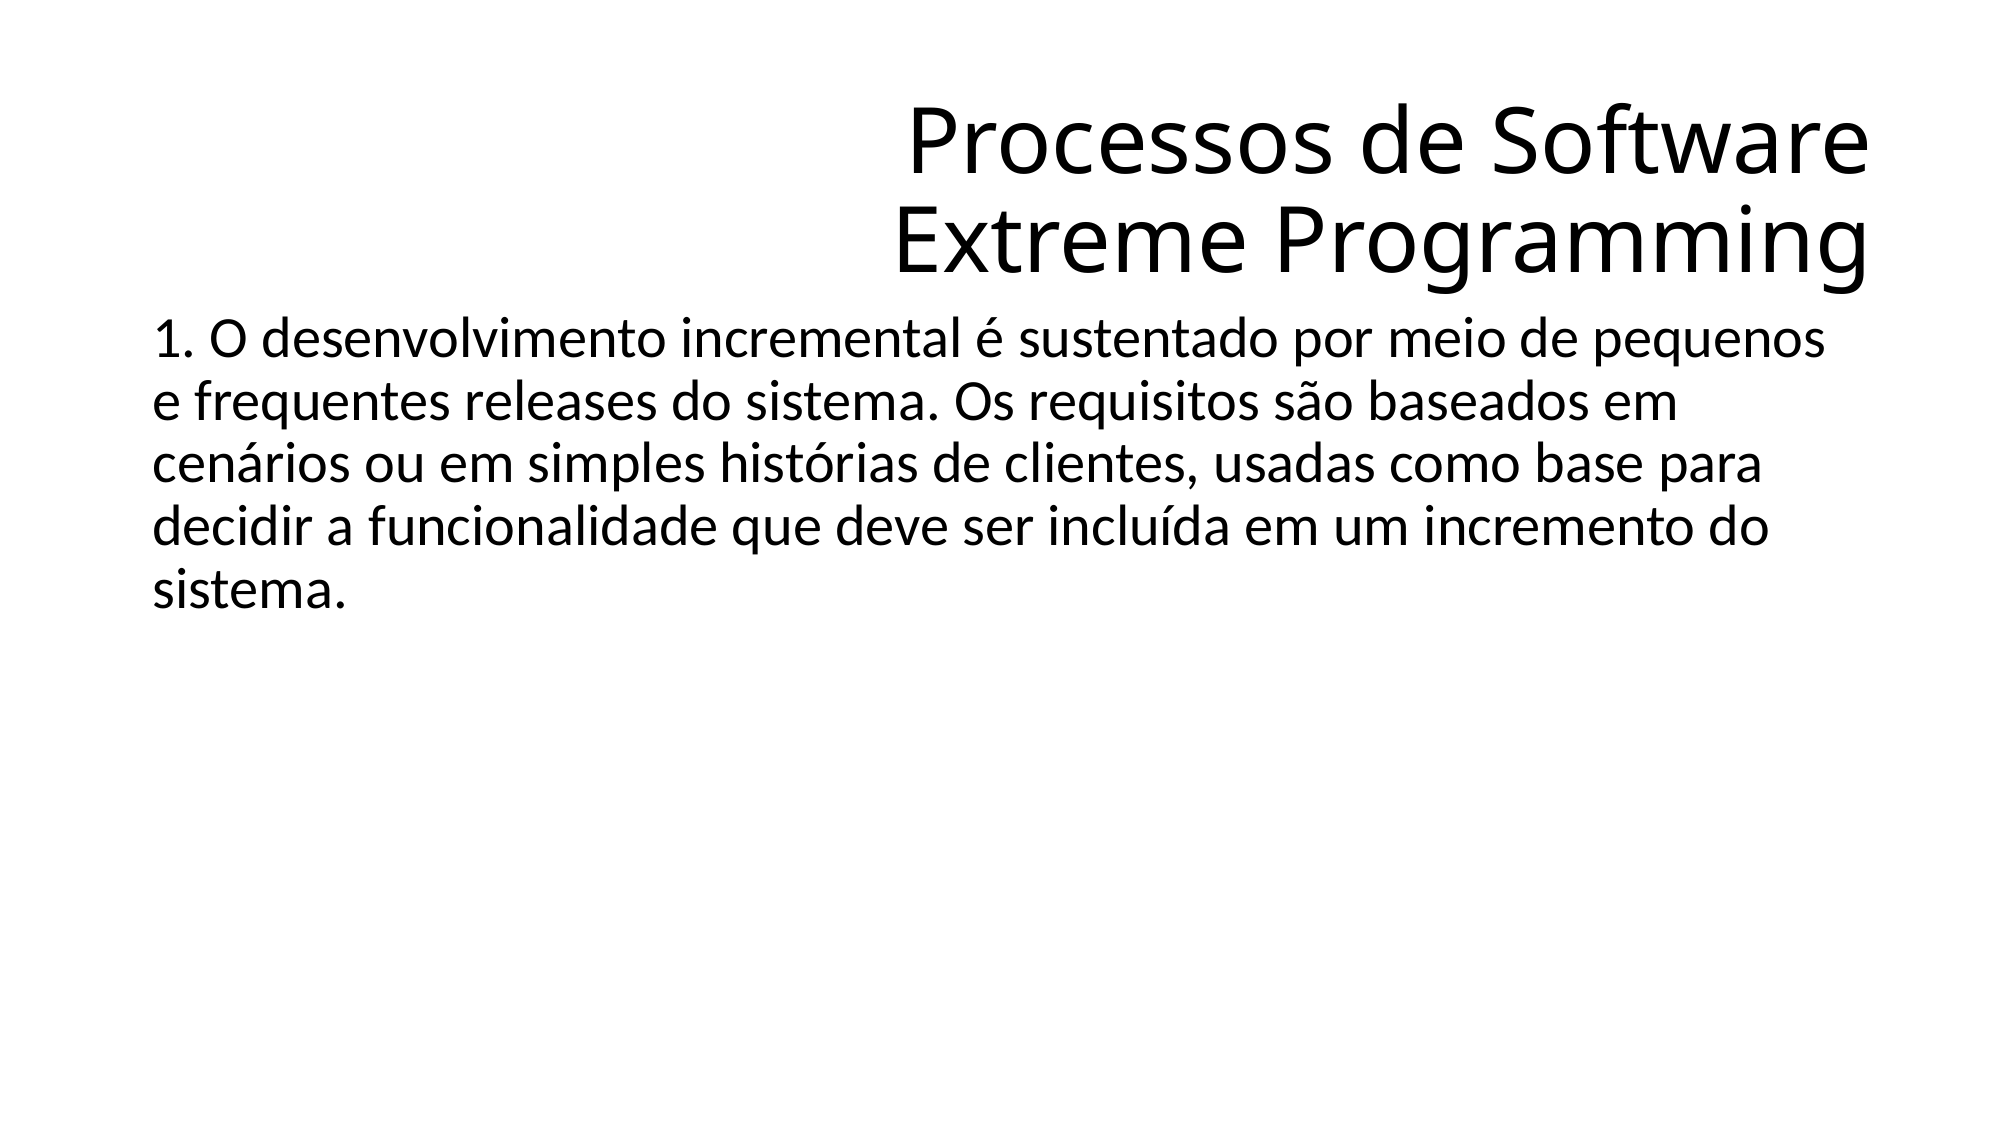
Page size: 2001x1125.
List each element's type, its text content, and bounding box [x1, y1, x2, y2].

text_box Processos de Software Extreme Programming [162, 84, 1888, 303]
list 1. O desenvolvimento incremental é sustentado por meio de pequenos e frequentes releases do sistema. Os requisitos são baseados em cenários ou em simples histórias de clientes, usadas como base para decidir a funcionalidade que deve ser incluída em um incremento do sistema. [137, 299, 1863, 1014]
